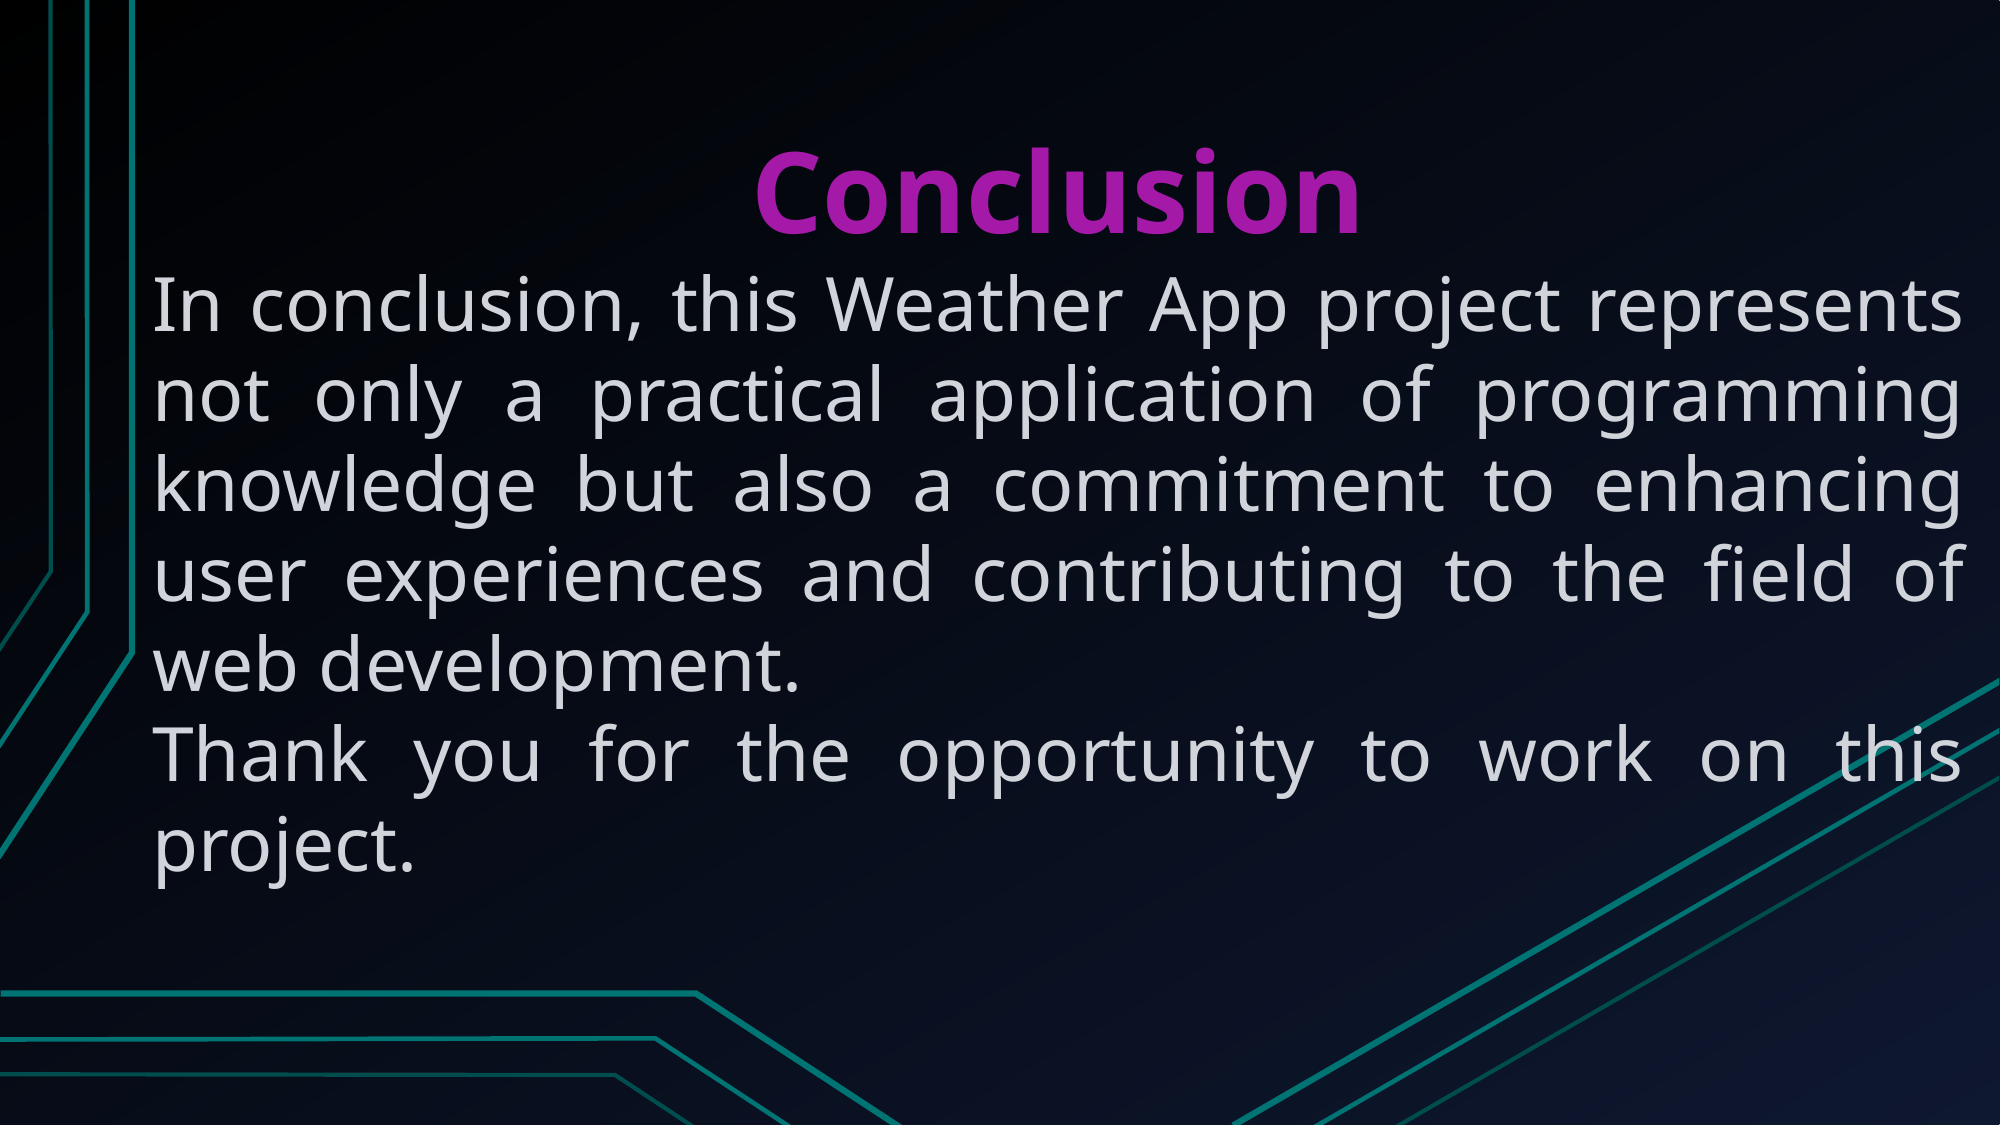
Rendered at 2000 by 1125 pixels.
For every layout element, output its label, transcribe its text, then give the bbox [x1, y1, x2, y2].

text_box Conclusion In conclusion, this Weather App project represents not only a practical application of programming knowledge but also a commitment to enhancing user experiences and contributing to the field of web development. Thank you for the opportunity to work on this project. [137, 113, 1981, 984]
